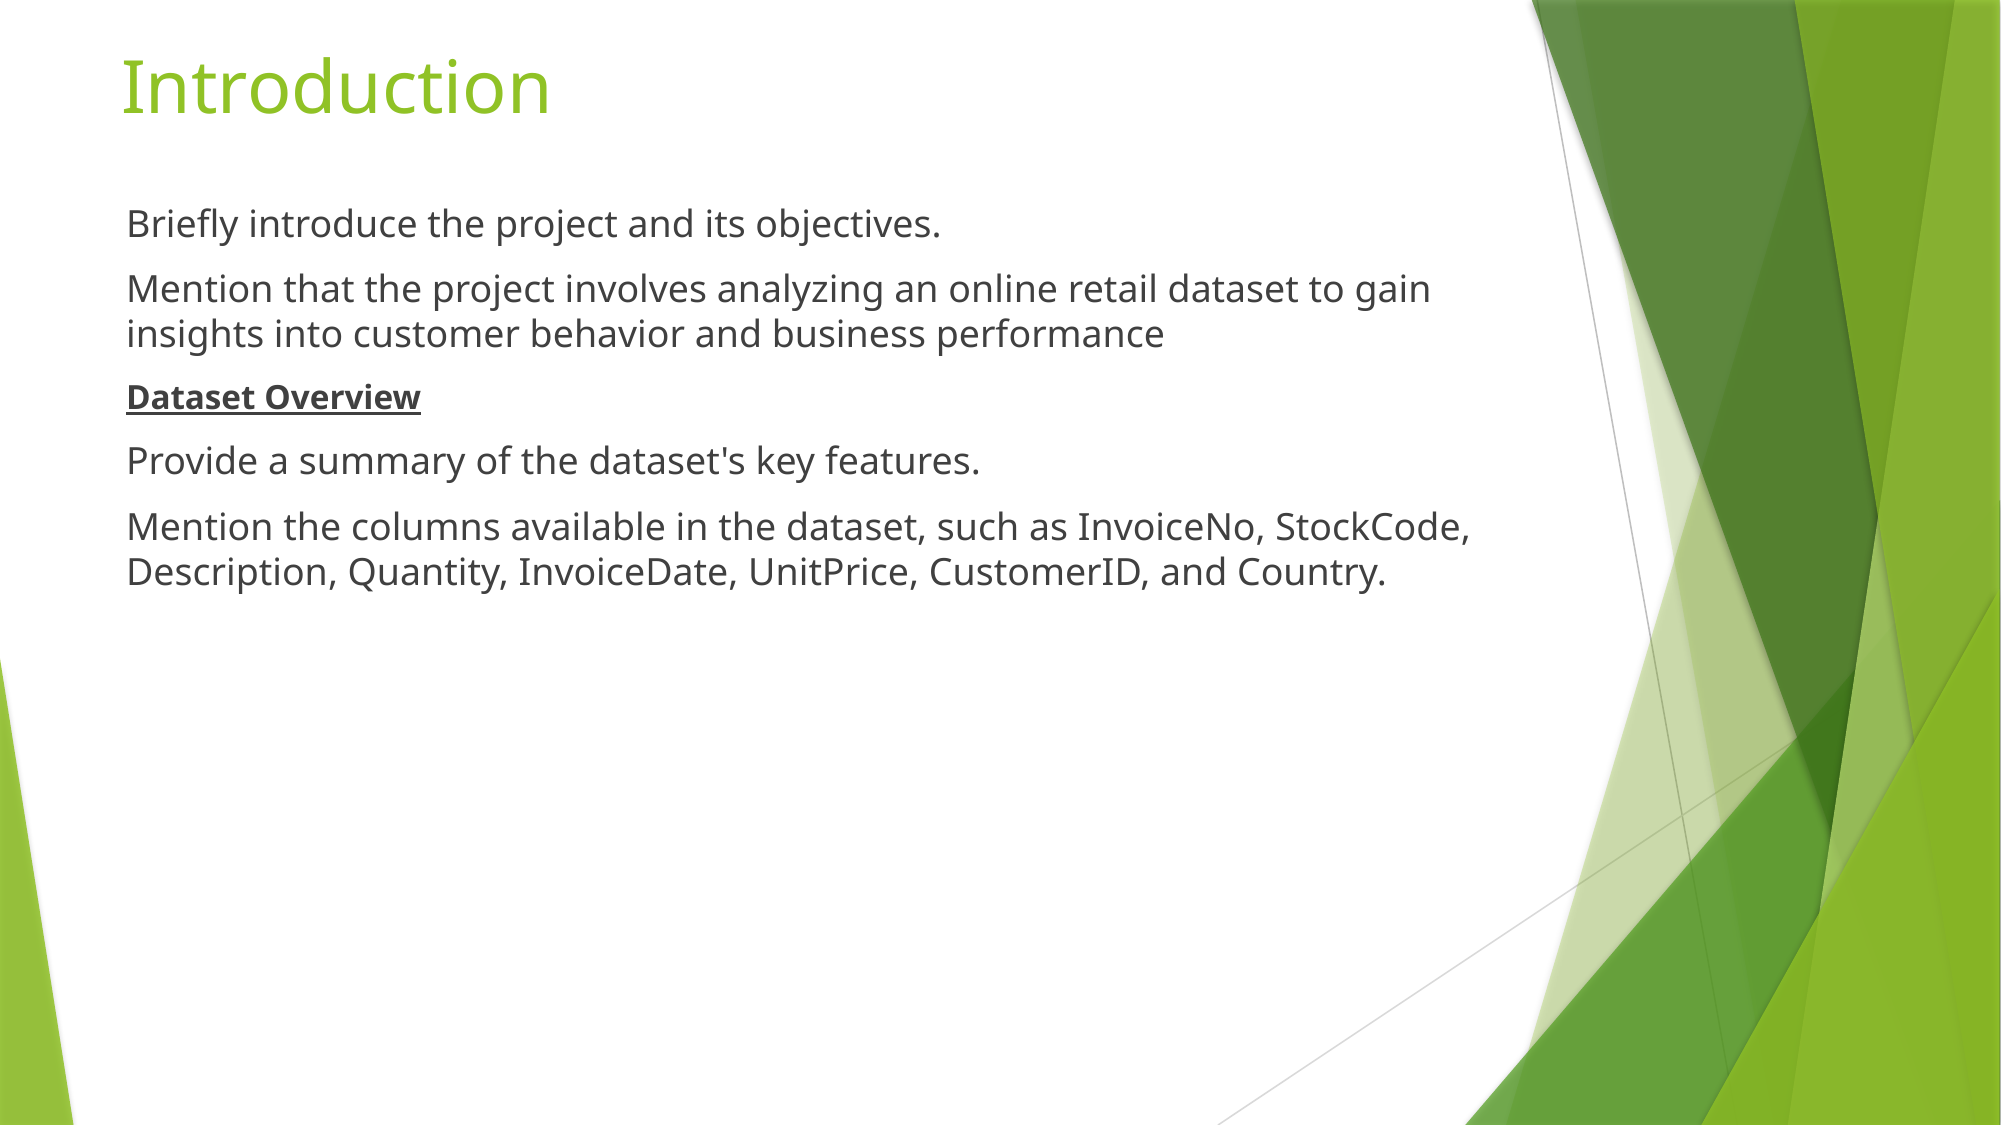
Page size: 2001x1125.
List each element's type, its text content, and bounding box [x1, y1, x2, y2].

title Introduction [87, 32, 1498, 137]
list Briefly introduce the project and its objectives. Mention that the project involves analyzing an online retail dataset to gain insights into customer behavior and business performance Dataset Overview Provide a summary of the dataset's key features. Mention the columns available in the dataset, such as InvoiceNo, StockCode, Description, Quantity, InvoiceDate, UnitPrice, CustomerID, and Country. [111, 191, 1522, 991]
